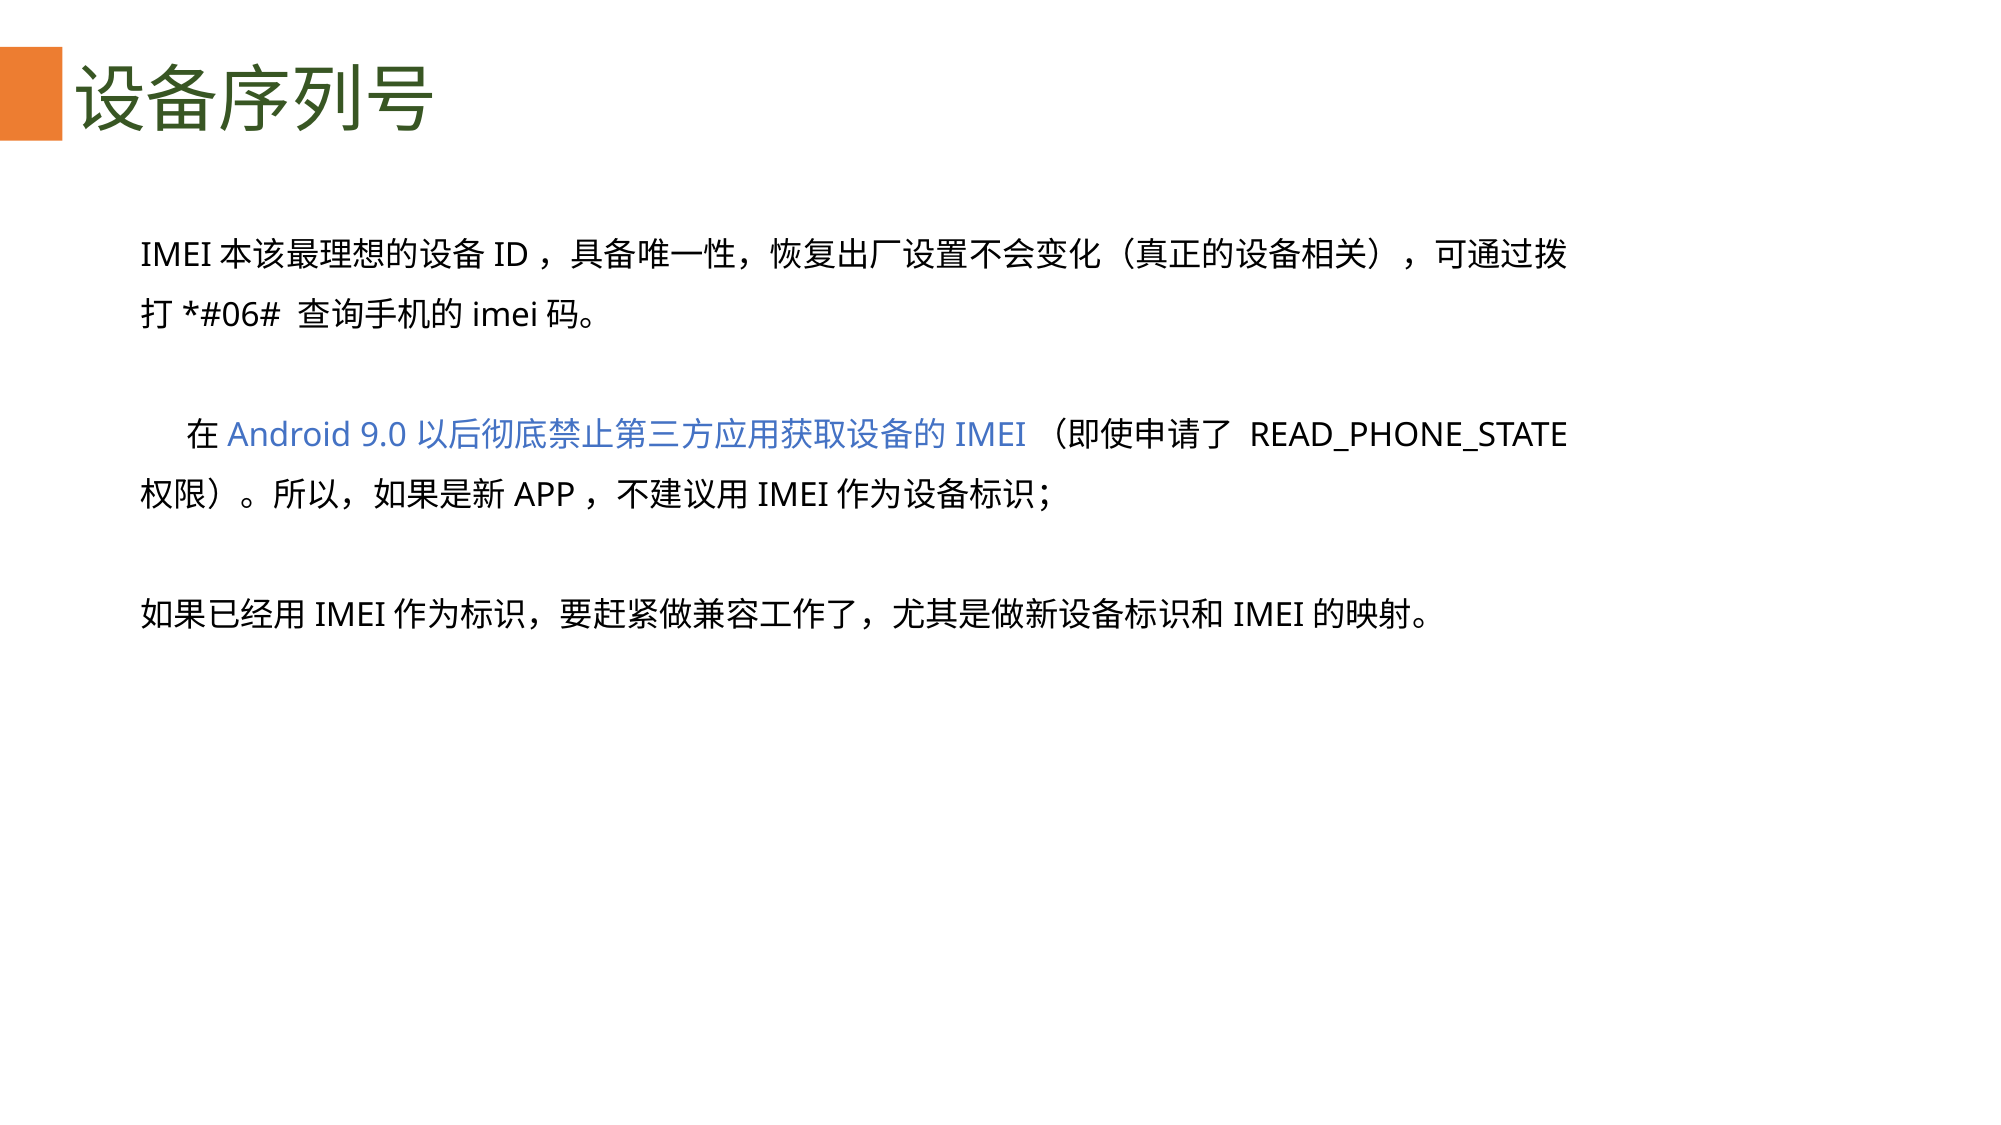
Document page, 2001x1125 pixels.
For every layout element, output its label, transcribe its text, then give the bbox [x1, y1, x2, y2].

text_box IMEI本该最理想的设备ID，具备唯一性，恢复出厂设置不会变化（真正的设备相关），可通过拨打*#06# 查询手机的imei码。 在Android 9.0以后彻底禁止第三方应用获取设备的IMEI（即使申请了 READ_PHONE_STATE 权限）。所以，如果是新APP，不建议用IMEI作为设备标识； 如果已经用IMEI作为标识，要赶紧做兼容工作了，尤其是做新设备标识和IMEI的映射。 [125, 206, 1607, 641]
text_box 设备序列号 [62, 47, 1938, 144]
